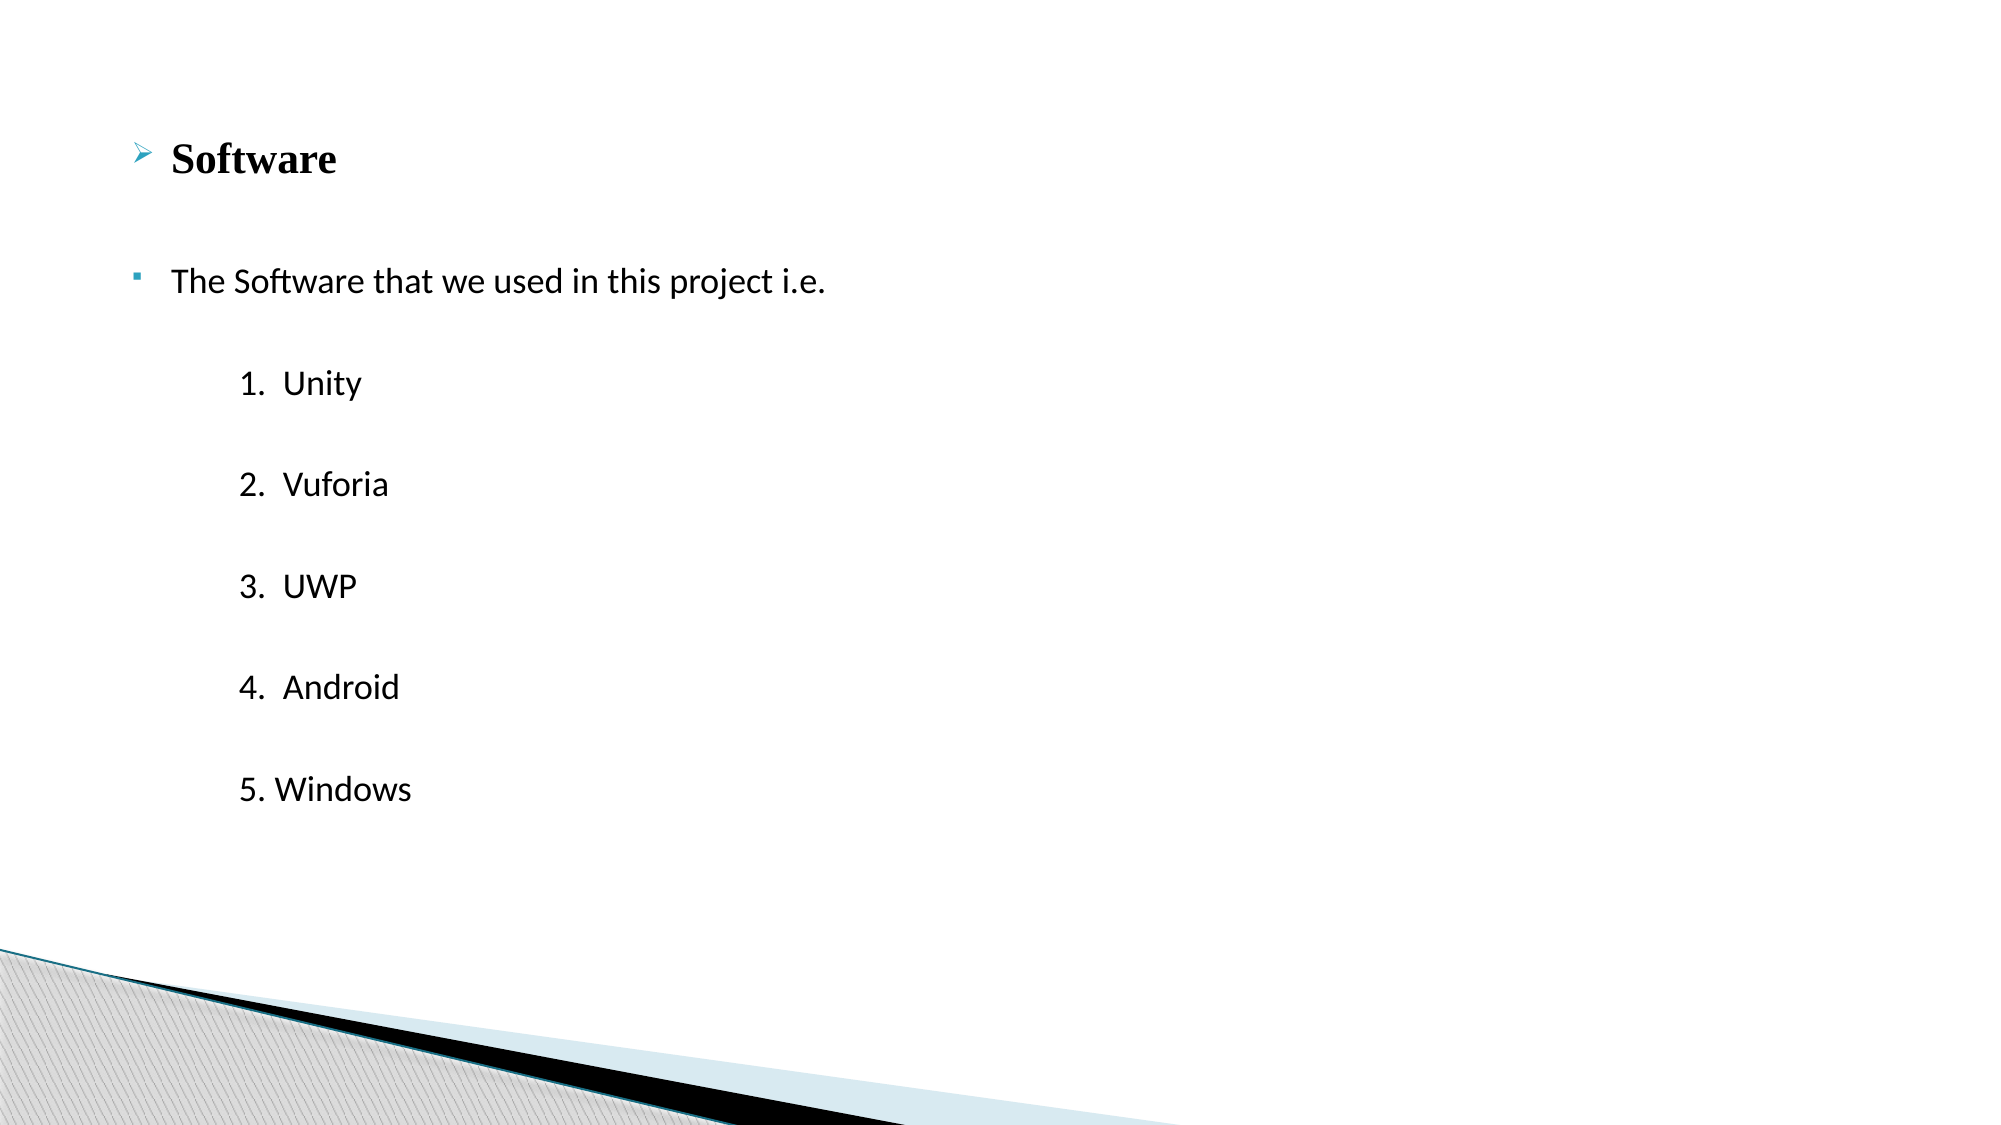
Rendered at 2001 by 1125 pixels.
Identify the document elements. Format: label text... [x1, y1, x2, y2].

list Software The Software that we used in this project i.e. 1. Unity 2. Vuforia 3. UWP 4. Android 5. Windows [99, 122, 1900, 1125]
